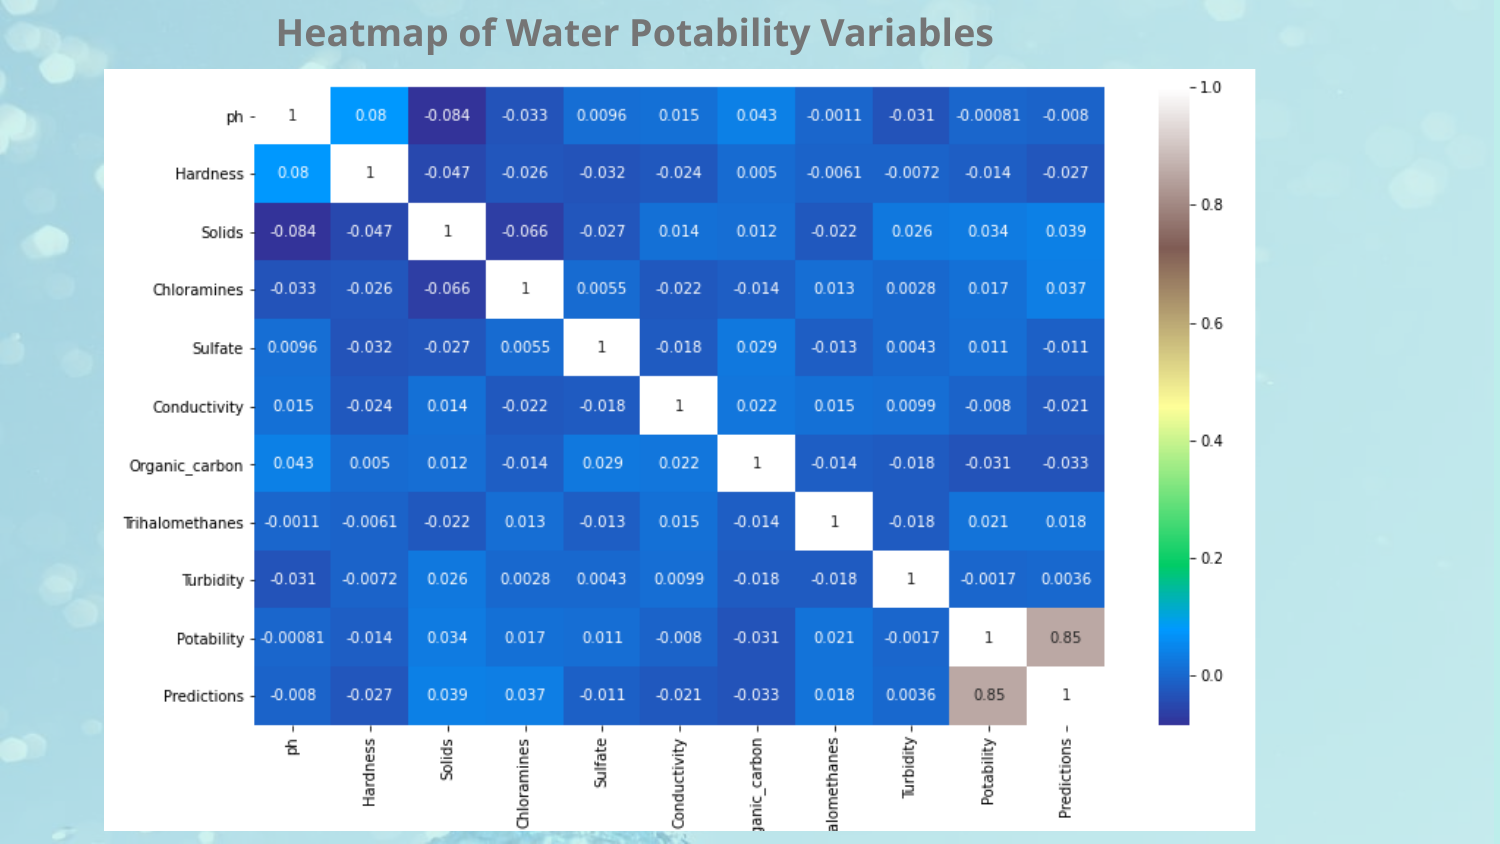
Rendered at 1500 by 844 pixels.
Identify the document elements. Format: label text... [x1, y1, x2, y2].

text_box Heatmap of Water Potability Variables [171, 0, 1099, 67]
picture [103, 68, 1256, 831]
